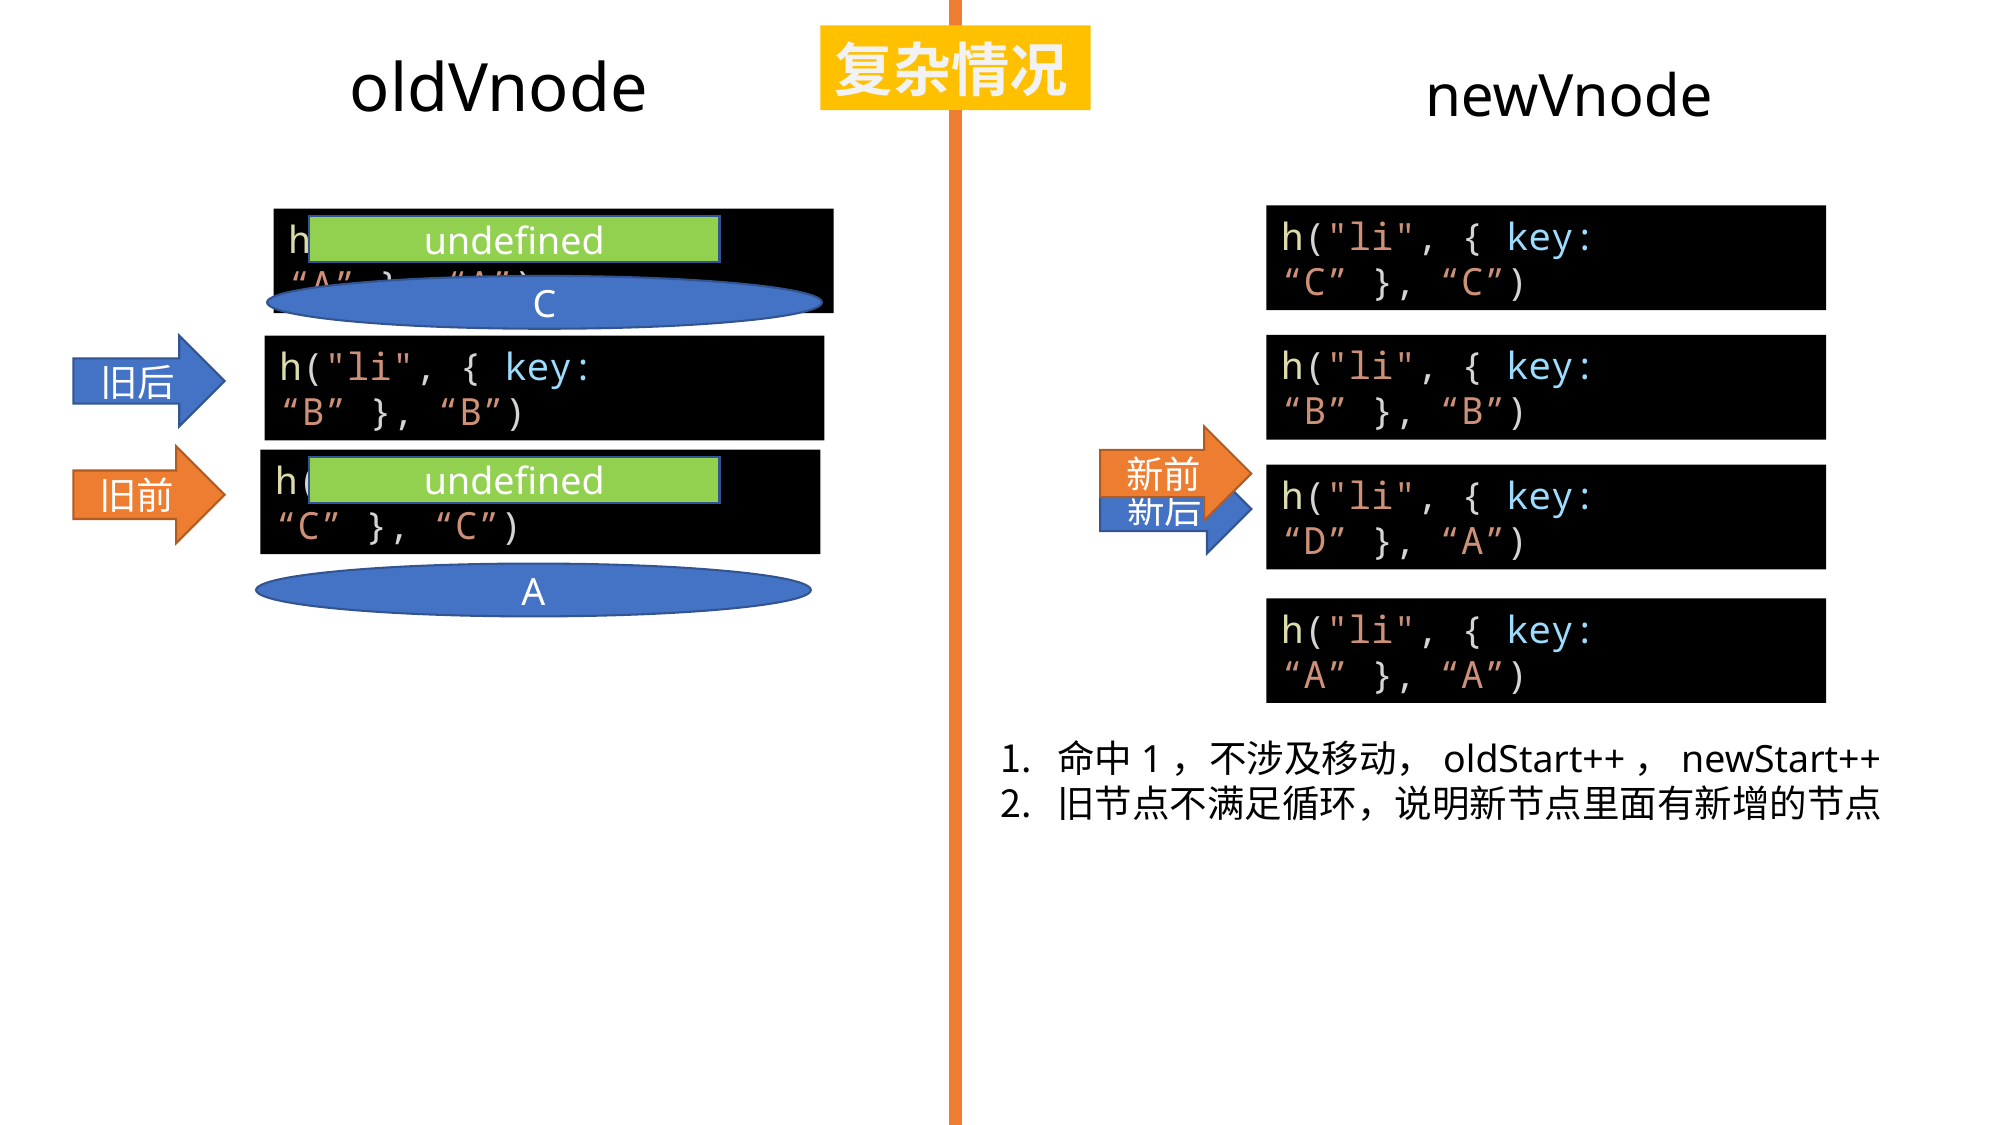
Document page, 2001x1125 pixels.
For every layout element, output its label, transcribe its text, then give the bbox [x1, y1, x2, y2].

text_box 复杂情况 [820, 25, 955, 111]
text_box newVnode [1410, 50, 1775, 136]
text_box A [254, 562, 812, 618]
text_box 新后 [1099, 492, 1253, 556]
text_box h("li", { key: “D” }, “A”) [1266, 464, 1827, 570]
text_box h("li", { key: “C” }, “C”) [260, 449, 821, 555]
text_box undefined [308, 456, 721, 504]
text_box 旧后 [72, 333, 227, 429]
text_box h("li", { key: “A” }, “A”) [1266, 598, 1827, 703]
text_box 新前 [1099, 423, 1253, 524]
text_box h("li", { key: “B” }, “B”) [264, 335, 825, 441]
text_box undefined [308, 215, 721, 263]
text_box 命中1，不涉及移动，oldStart++，newStart++ 旧节点不满足循环，说明新节点里面有新增的节点 [986, 727, 2000, 878]
text_box C [266, 274, 824, 330]
text_box 复杂情况 [956, 25, 1091, 111]
text_box oldVnode [335, 37, 754, 133]
text_box h("li", { key: “C” }, “C”) [1266, 205, 1827, 311]
text_box 旧前 [72, 443, 227, 546]
text_box h("li", { key: “B” }, “B”) [1266, 334, 1827, 440]
text_box h("li", { key: “A” }, “A”) [273, 208, 834, 314]
